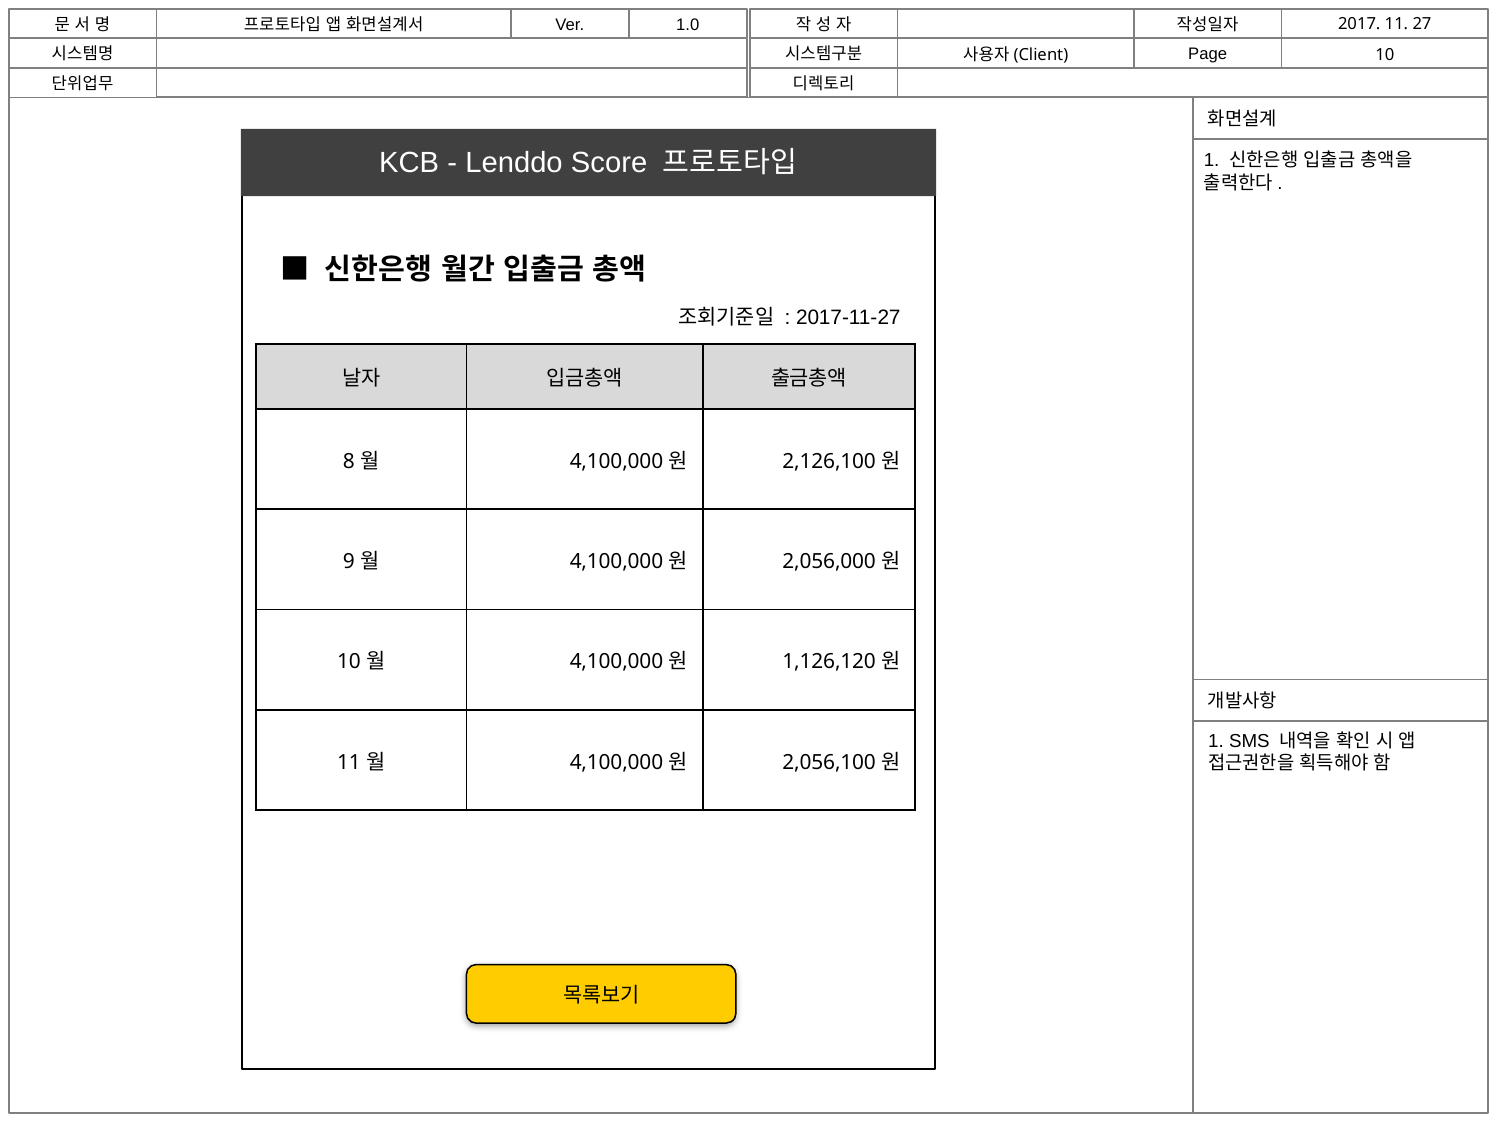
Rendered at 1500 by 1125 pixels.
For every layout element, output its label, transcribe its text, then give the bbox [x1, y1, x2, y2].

table_cell 1,126,120원 [704, 610, 914, 709]
table_cell 10월 [257, 610, 466, 709]
text_box KCB - Lenddo Score 프로토타입 [240, 128, 937, 197]
text_box 조회기준일 : 2017-11-27 [548, 295, 916, 336]
text_box 1. 신한은행 입출금 총액을 출력한다. [1189, 140, 1496, 201]
table_cell 9월 [257, 510, 466, 609]
table_header 날자 [257, 345, 466, 408]
text_box ■ 신한은행 월간 입출금 총액 [265, 243, 928, 294]
table_header 출금총액 [704, 345, 914, 408]
table_cell 11월 [257, 711, 466, 809]
text_box 1. SMS 내역을 확인 시 앱 접근권한을 획득해야 함 [1193, 721, 1500, 781]
table_cell 2,126,100원 [704, 410, 914, 508]
table_cell 4,100,000원 [467, 410, 702, 508]
table_cell 2,056,100원 [704, 711, 914, 809]
text_box [240, 197, 937, 1071]
table_cell 4,100,000원 [467, 510, 702, 609]
table_cell 4,100,000원 [467, 610, 702, 709]
table_cell 8월 [257, 410, 466, 508]
text_box 목록보기 [465, 963, 737, 1024]
table_header 입금총액 [467, 345, 702, 408]
table_cell 4,100,000원 [467, 711, 702, 809]
table_cell 2,056,000원 [704, 510, 914, 609]
